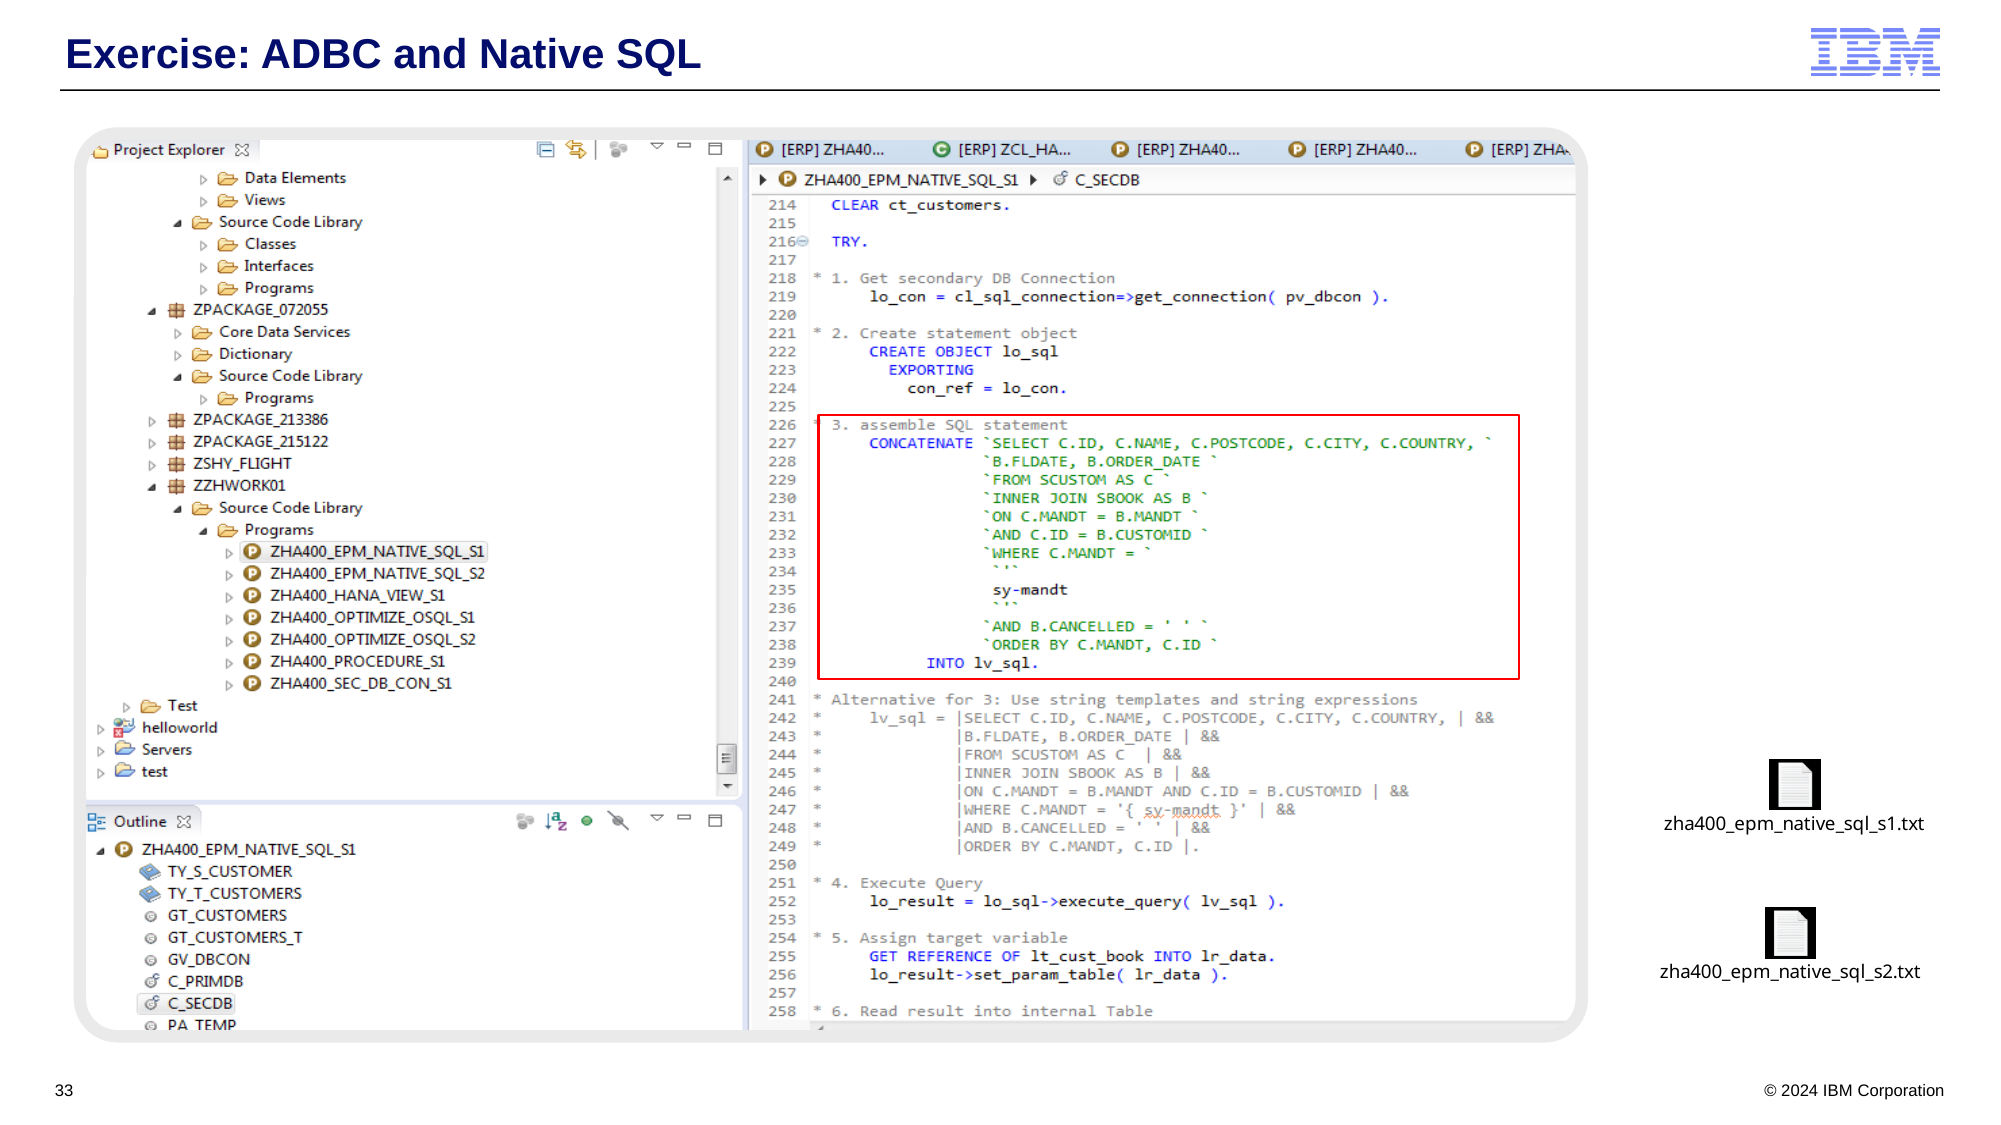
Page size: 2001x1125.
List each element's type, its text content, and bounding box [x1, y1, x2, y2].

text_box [1626, 907, 1954, 992]
picture [1811, 28, 1940, 76]
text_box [1630, 758, 1958, 843]
text_box Exercise: ADBC and Native SQL [50, 24, 1476, 101]
slide_number 33 [39, 1072, 121, 1103]
picture [79, 133, 1583, 1037]
